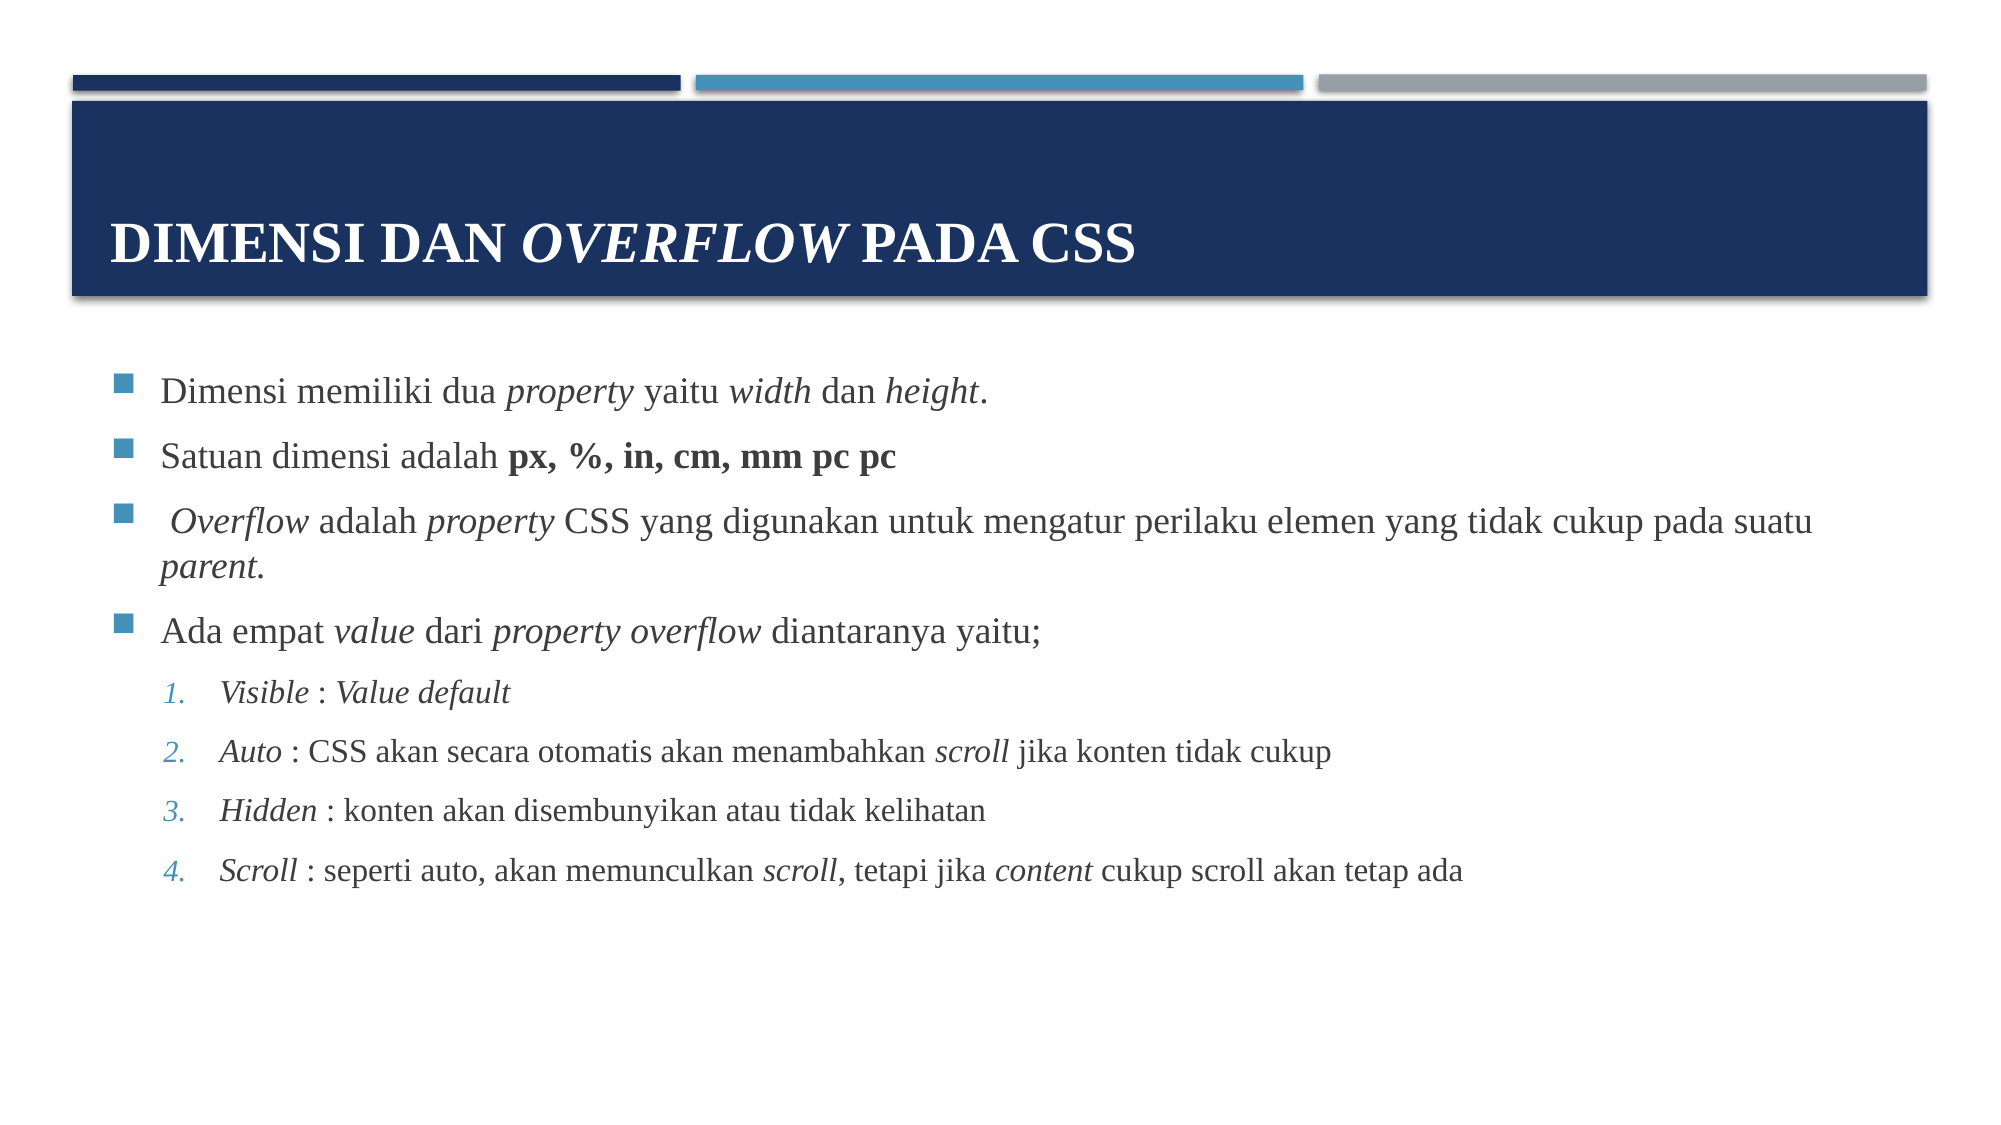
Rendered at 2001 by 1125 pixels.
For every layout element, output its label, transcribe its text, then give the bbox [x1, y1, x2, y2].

list Dimensi memiliki dua property yaitu width dan height. Satuan dimensi adalah px, %, in, cm, mm pc pc Overflow adalah property CSS yang digunakan untuk mengatur perilaku elemen yang tidak cukup pada suatu parent. Ada empat value dari property overflow diantaranya yaitu; Visible : Value default Auto : CSS akan secara otomatis akan menambahkan scroll jika konten tidak cukup Hidden : konten akan disembunyikan atau tidak kelihatan Scroll : seperti auto, akan memunculkan scroll, tetapi jika content cukup scroll akan tetap ada [95, 357, 1905, 962]
title Dimensi dan Overflow pada CSS [95, 115, 1905, 282]
